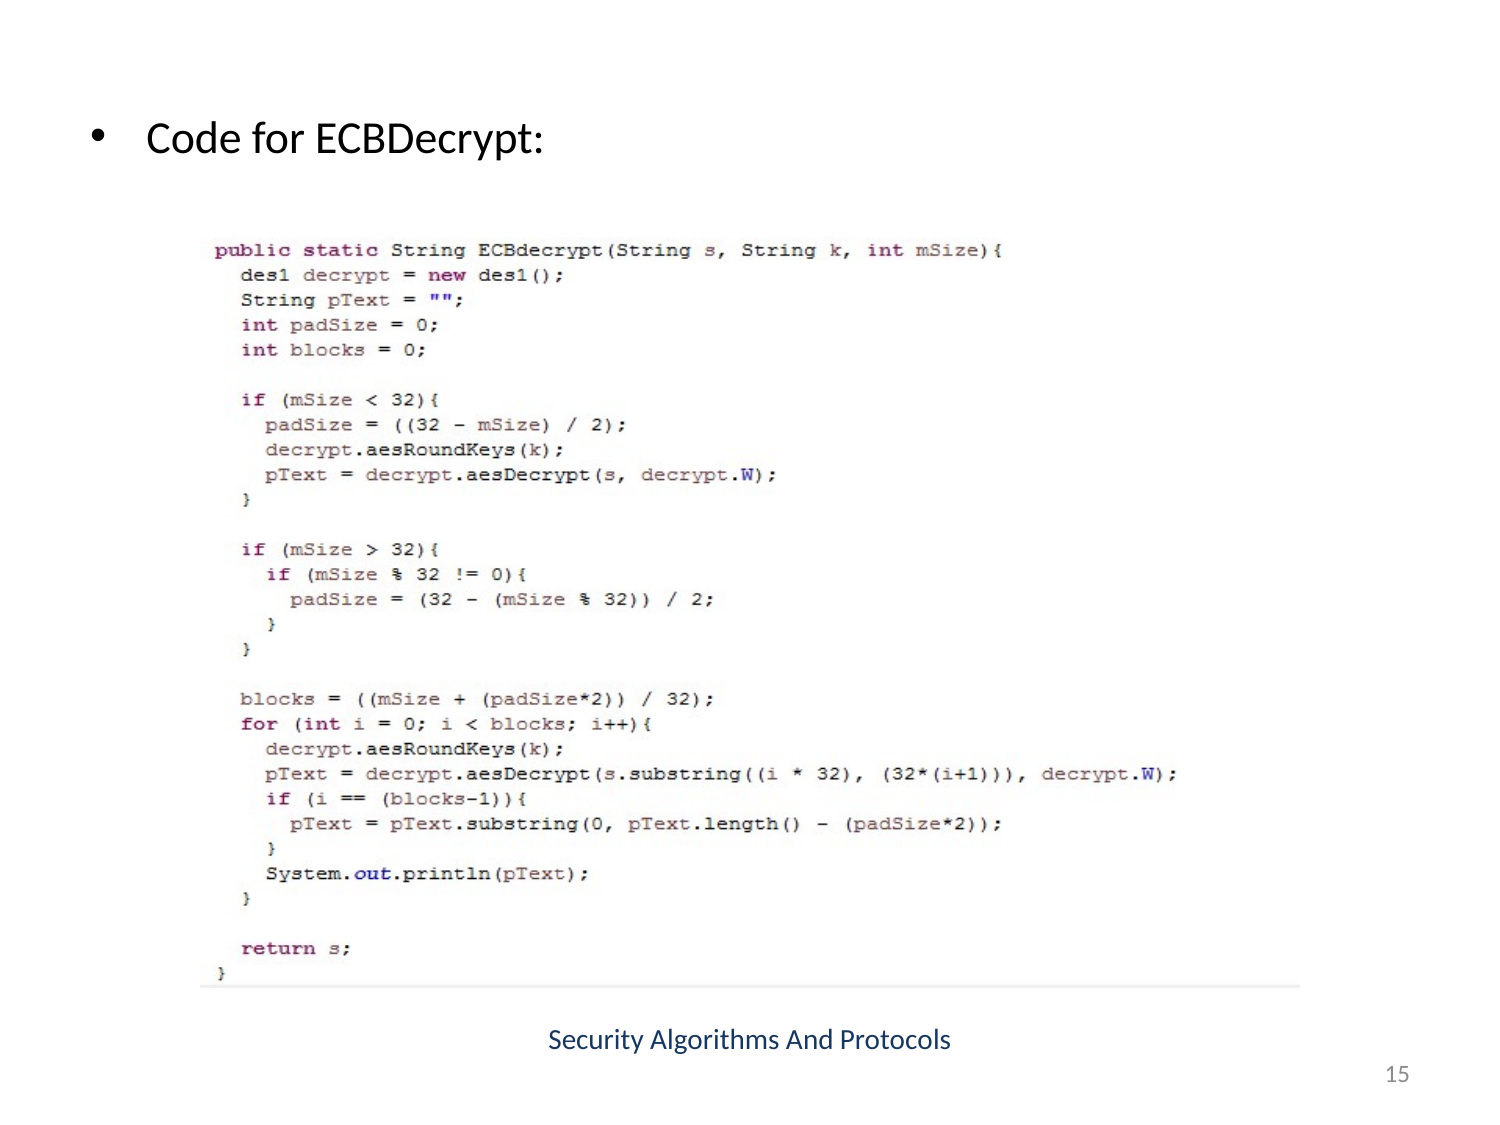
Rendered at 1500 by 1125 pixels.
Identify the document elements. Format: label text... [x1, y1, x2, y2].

list Code for ECBDecrypt: [75, 99, 1425, 1005]
footer Security Algorithms And Protocols [512, 1042, 988, 1103]
picture [200, 237, 1300, 988]
slide_number 15 [1074, 1042, 1425, 1103]
